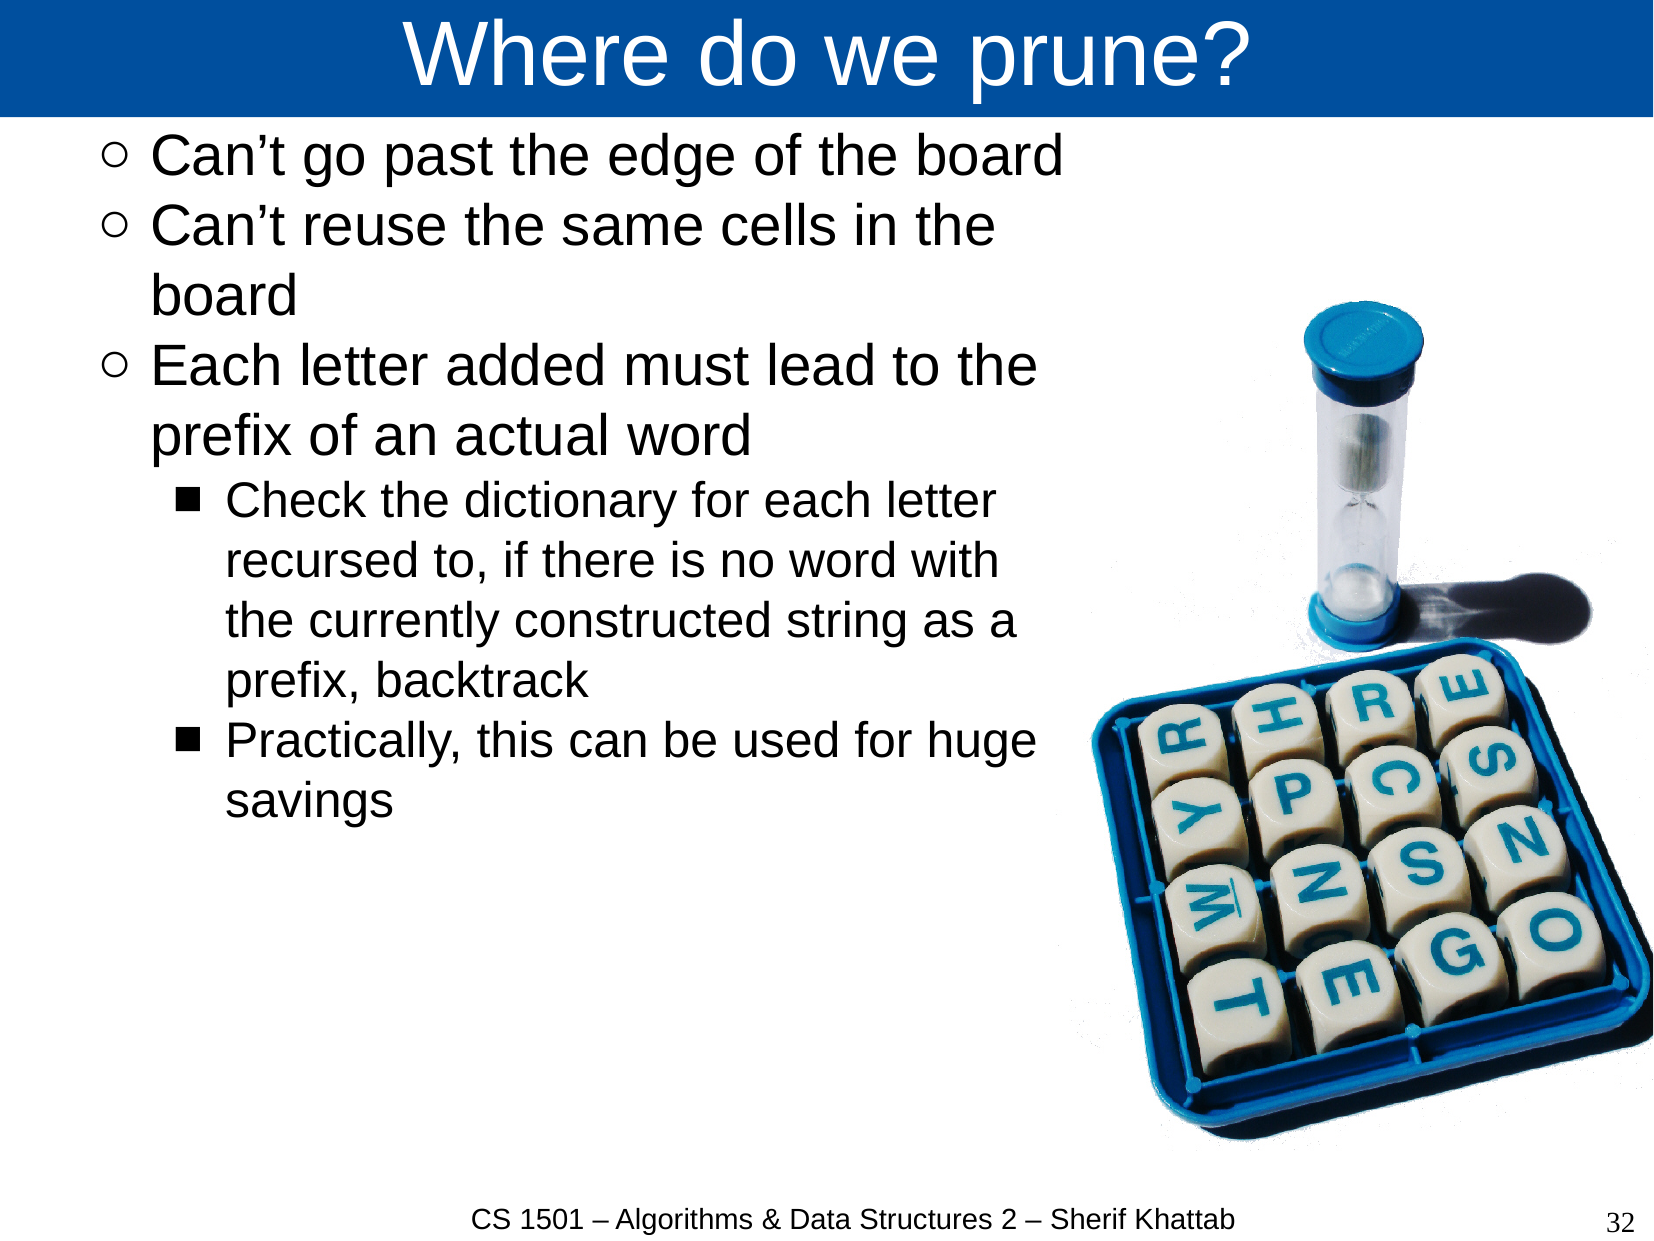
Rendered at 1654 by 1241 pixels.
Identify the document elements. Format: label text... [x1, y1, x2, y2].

slide_number 32 [1272, 1178, 1653, 1241]
title Where do we prune? [0, 0, 1654, 118]
footer CS 1501 – Algorithms & Data Structures 2 – Sherif Khattab [460, 1202, 1248, 1241]
list Can’t go past the edge of the board Can’t reuse the same cells in the board Each letter added must lead to the prefix of an actual word Check the dictionary for each letter recursed to, if there is no word with the currently constructed string as a prefix, backtrack Practically, this can be used for huge savings [0, 117, 1084, 1202]
picture [1055, 278, 1654, 1152]
